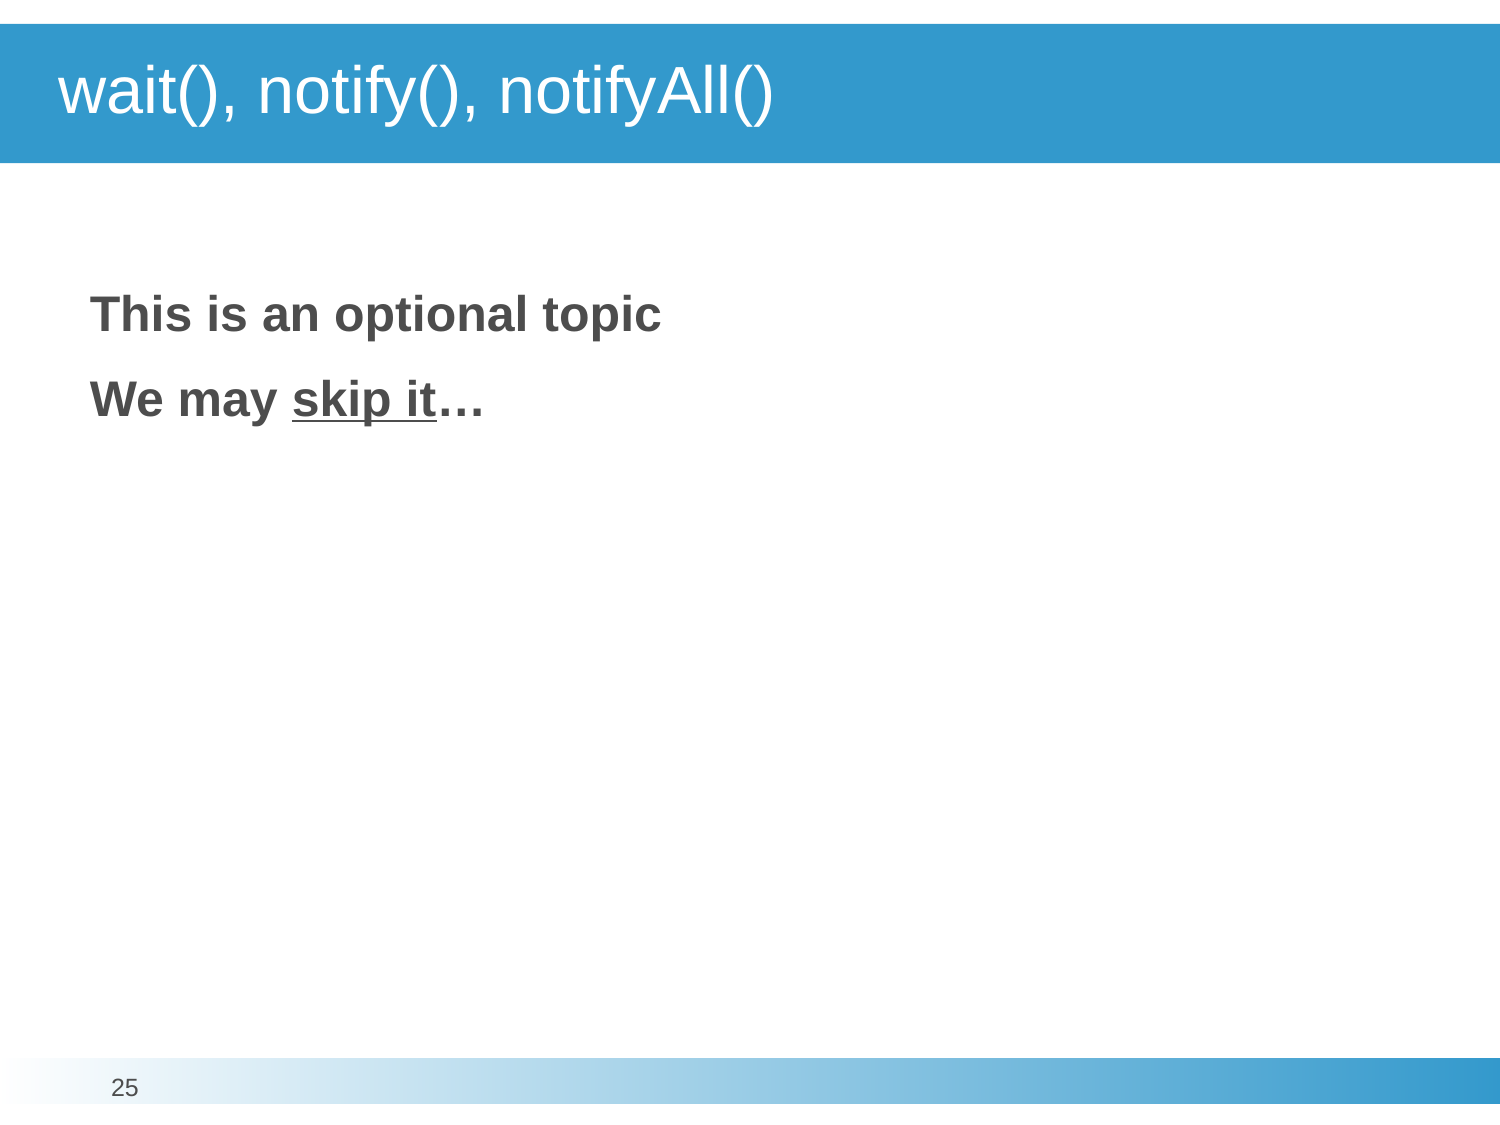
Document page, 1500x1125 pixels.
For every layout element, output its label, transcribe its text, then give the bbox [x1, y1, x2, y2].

slide_number 25 [45, 1074, 205, 1122]
text_box This is an optional topic We may skip it… [75, 274, 1442, 508]
title wait(), notify(), notifyAll() [0, 23, 1500, 164]
